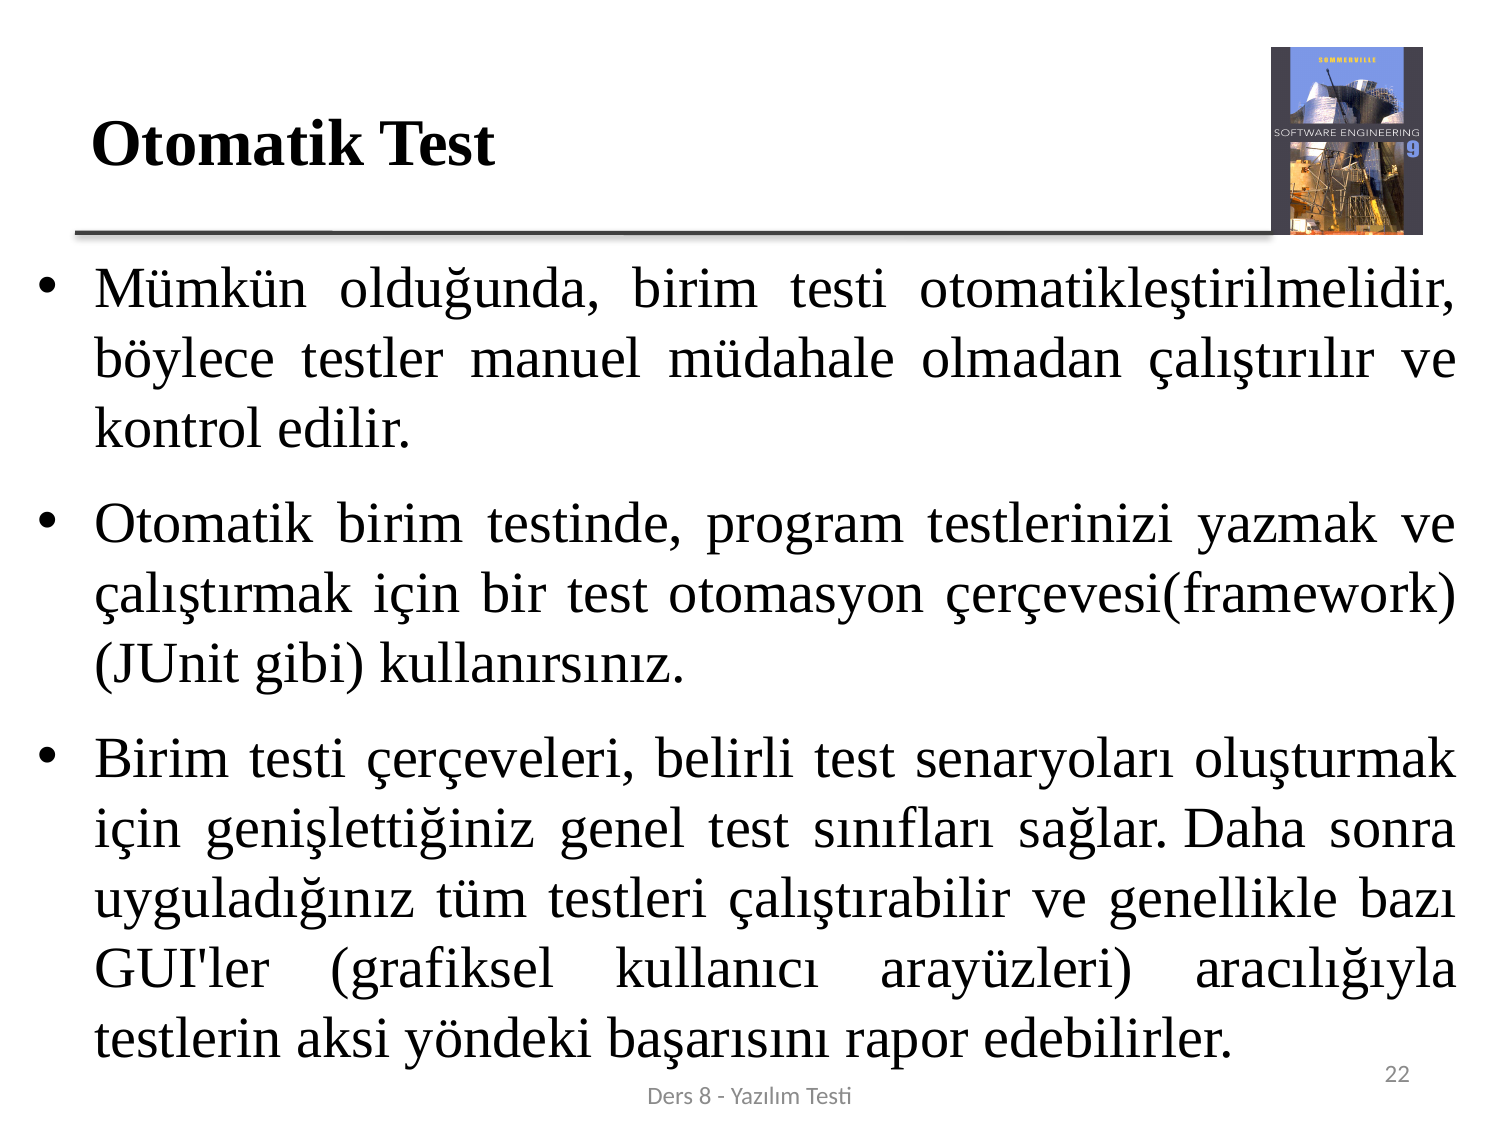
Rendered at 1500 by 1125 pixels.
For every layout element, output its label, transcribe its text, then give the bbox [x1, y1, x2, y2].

title Otomatik Test [74, 44, 1272, 233]
slide_number 22 [1074, 1042, 1425, 1103]
list Mümkün olduğunda, birim testi otomatikleştirilmelidir, böylece testler manuel müdahale olmadan çalıştırılır ve kontrol edilir. Otomatik birim testinde, program testlerinizi yazmak ve çalıştırmak için bir test otomasyon çerçevesi(framework) (JUnit gibi) kullanırsınız. Birim testi çerçeveleri, belirli test senaryoları oluşturmak için genişlettiğiniz genel test sınıfları sağlar. Daha sonra uyguladığınız tüm testleri çalıştırabilir ve genellikle bazı GUI'ler (grafiksel kullanıcı arayüzleri) aracılığıyla testlerin aksi yöndeki başarısını rapor edebilirler. [23, 241, 1473, 985]
footer Ders 8 - Yazılım Testi [512, 1064, 988, 1125]
picture [1272, 47, 1423, 235]
